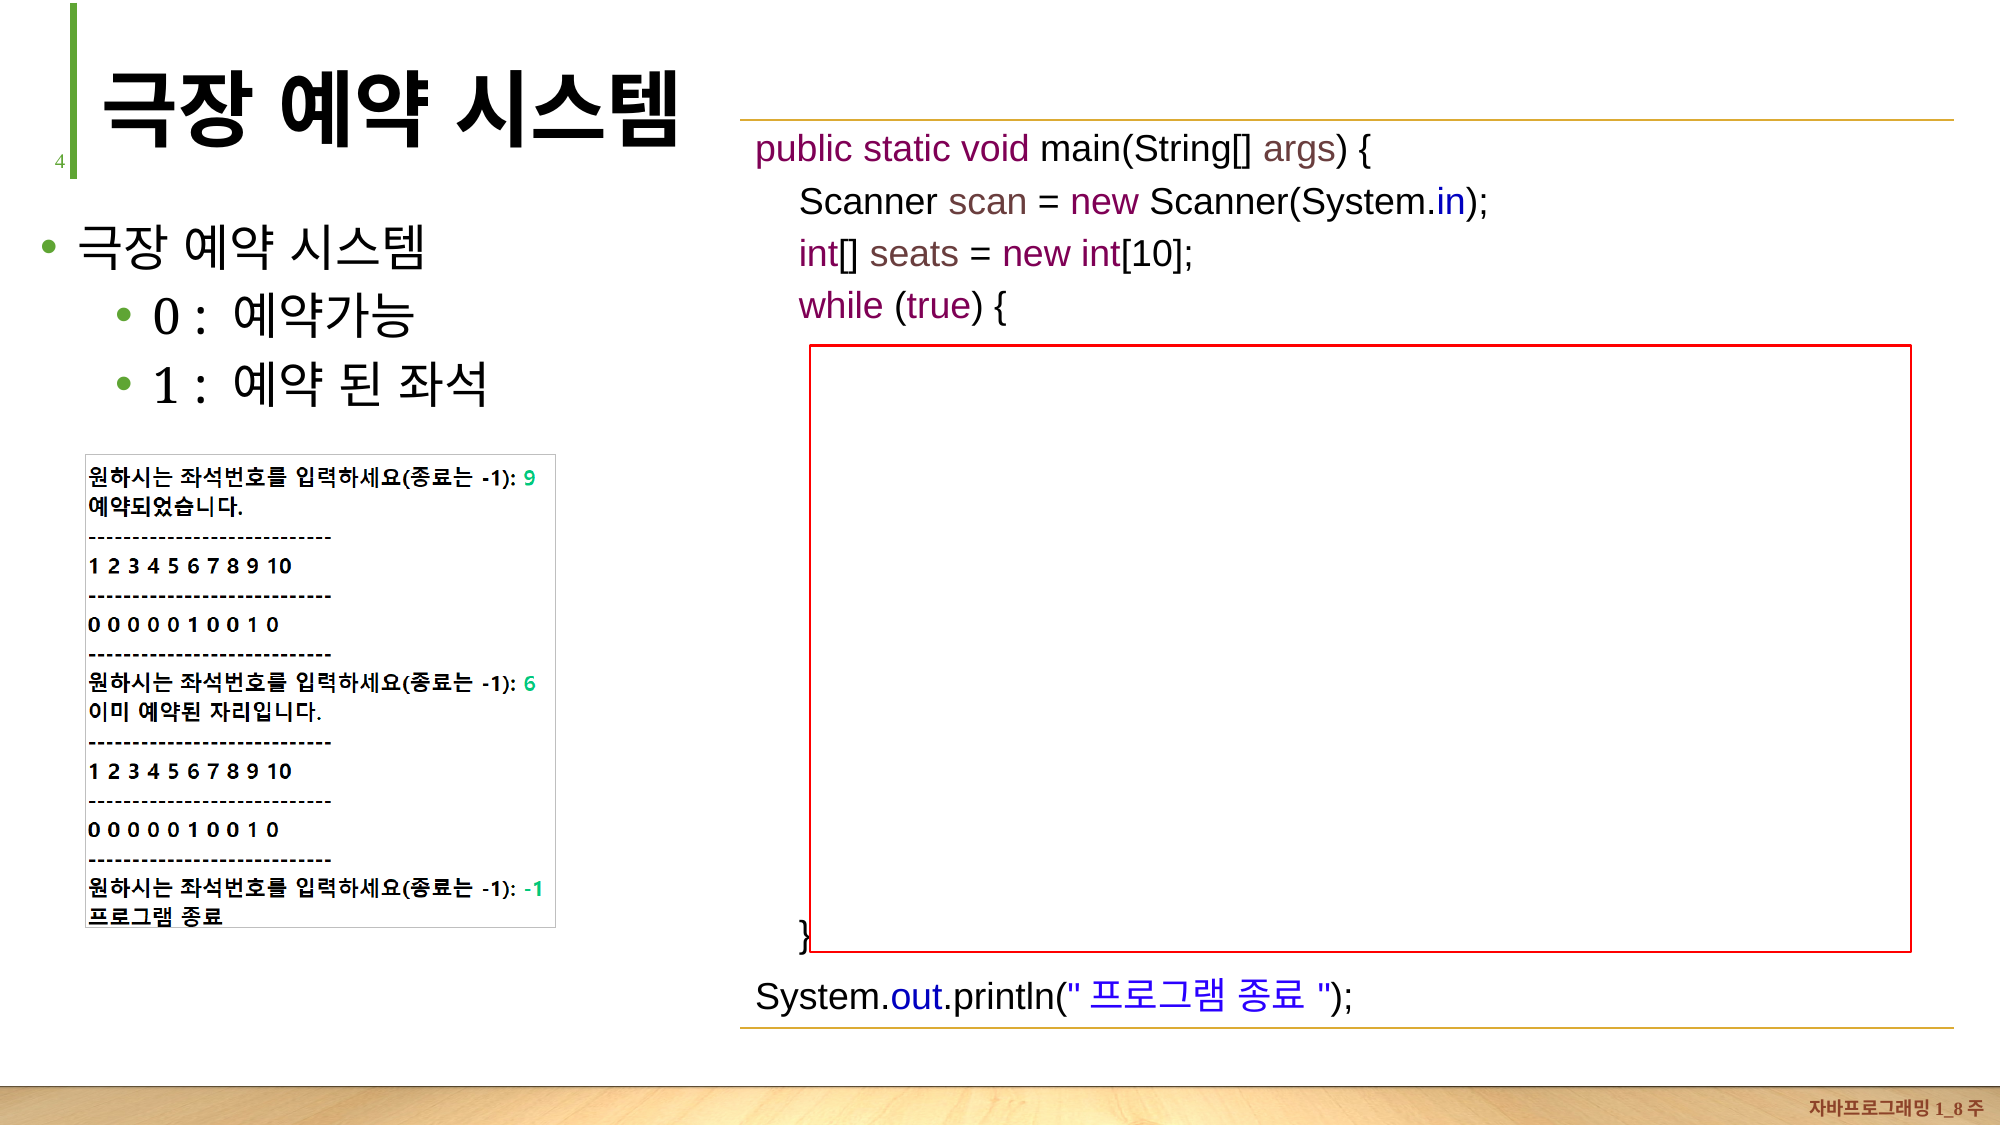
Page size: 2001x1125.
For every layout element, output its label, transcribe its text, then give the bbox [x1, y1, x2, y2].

table_header public static void main(String[] args) { Scanner scan = new Scanner(System.in); int[] seats = new int[10]; while (true) { } System.out.println("프로그램 종료"); [740, 121, 1954, 1027]
footer 자바프로그래밍1_8주 [1201, 1091, 2000, 1125]
list 극장 예약 시스템 0 : 예약가능 1 : 예약 된 좌석 [25, 208, 1985, 1067]
slide_number 3 [19, 140, 81, 188]
text_box [809, 344, 1912, 953]
picture [0, 1086, 2000, 1125]
picture [85, 453, 557, 929]
title 극장 예약 시스템 [86, 15, 1649, 167]
